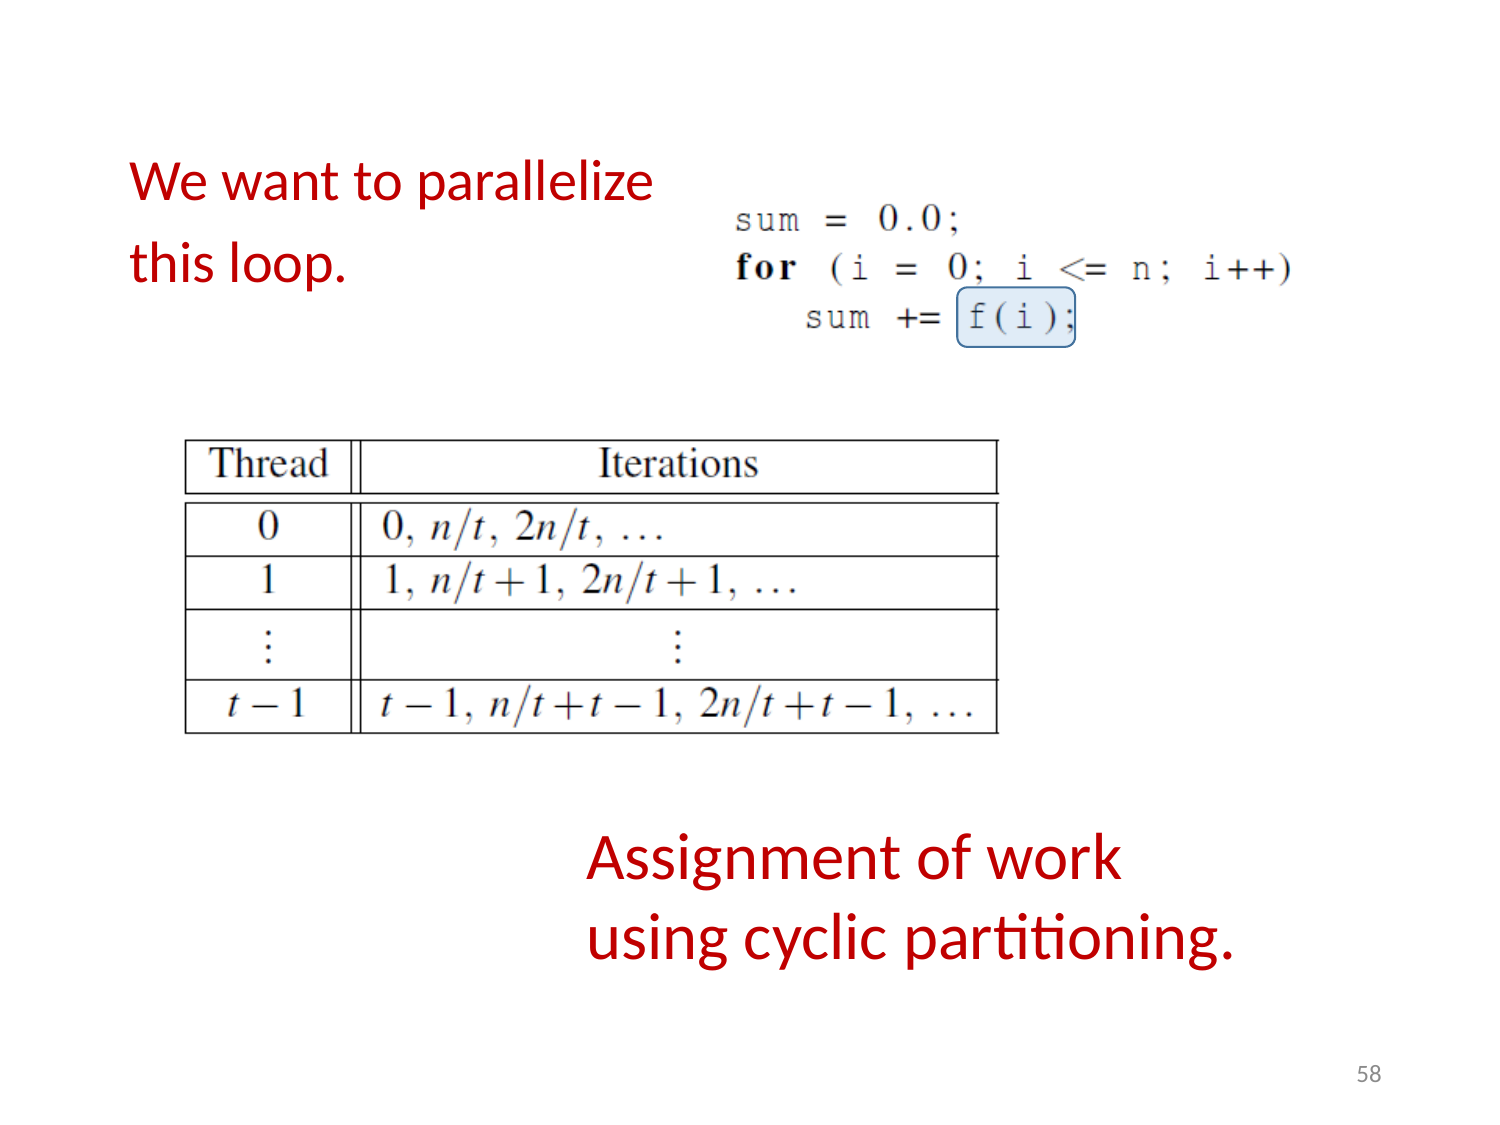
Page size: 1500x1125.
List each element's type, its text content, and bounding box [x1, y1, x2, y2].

slide_number 58 [1059, 1042, 1397, 1103]
text_box We want to parallelize this loop. [114, 134, 670, 302]
picture [714, 184, 1326, 369]
picture [170, 432, 1004, 742]
text_box Assignment of work using cyclic partitioning. [571, 805, 1252, 981]
